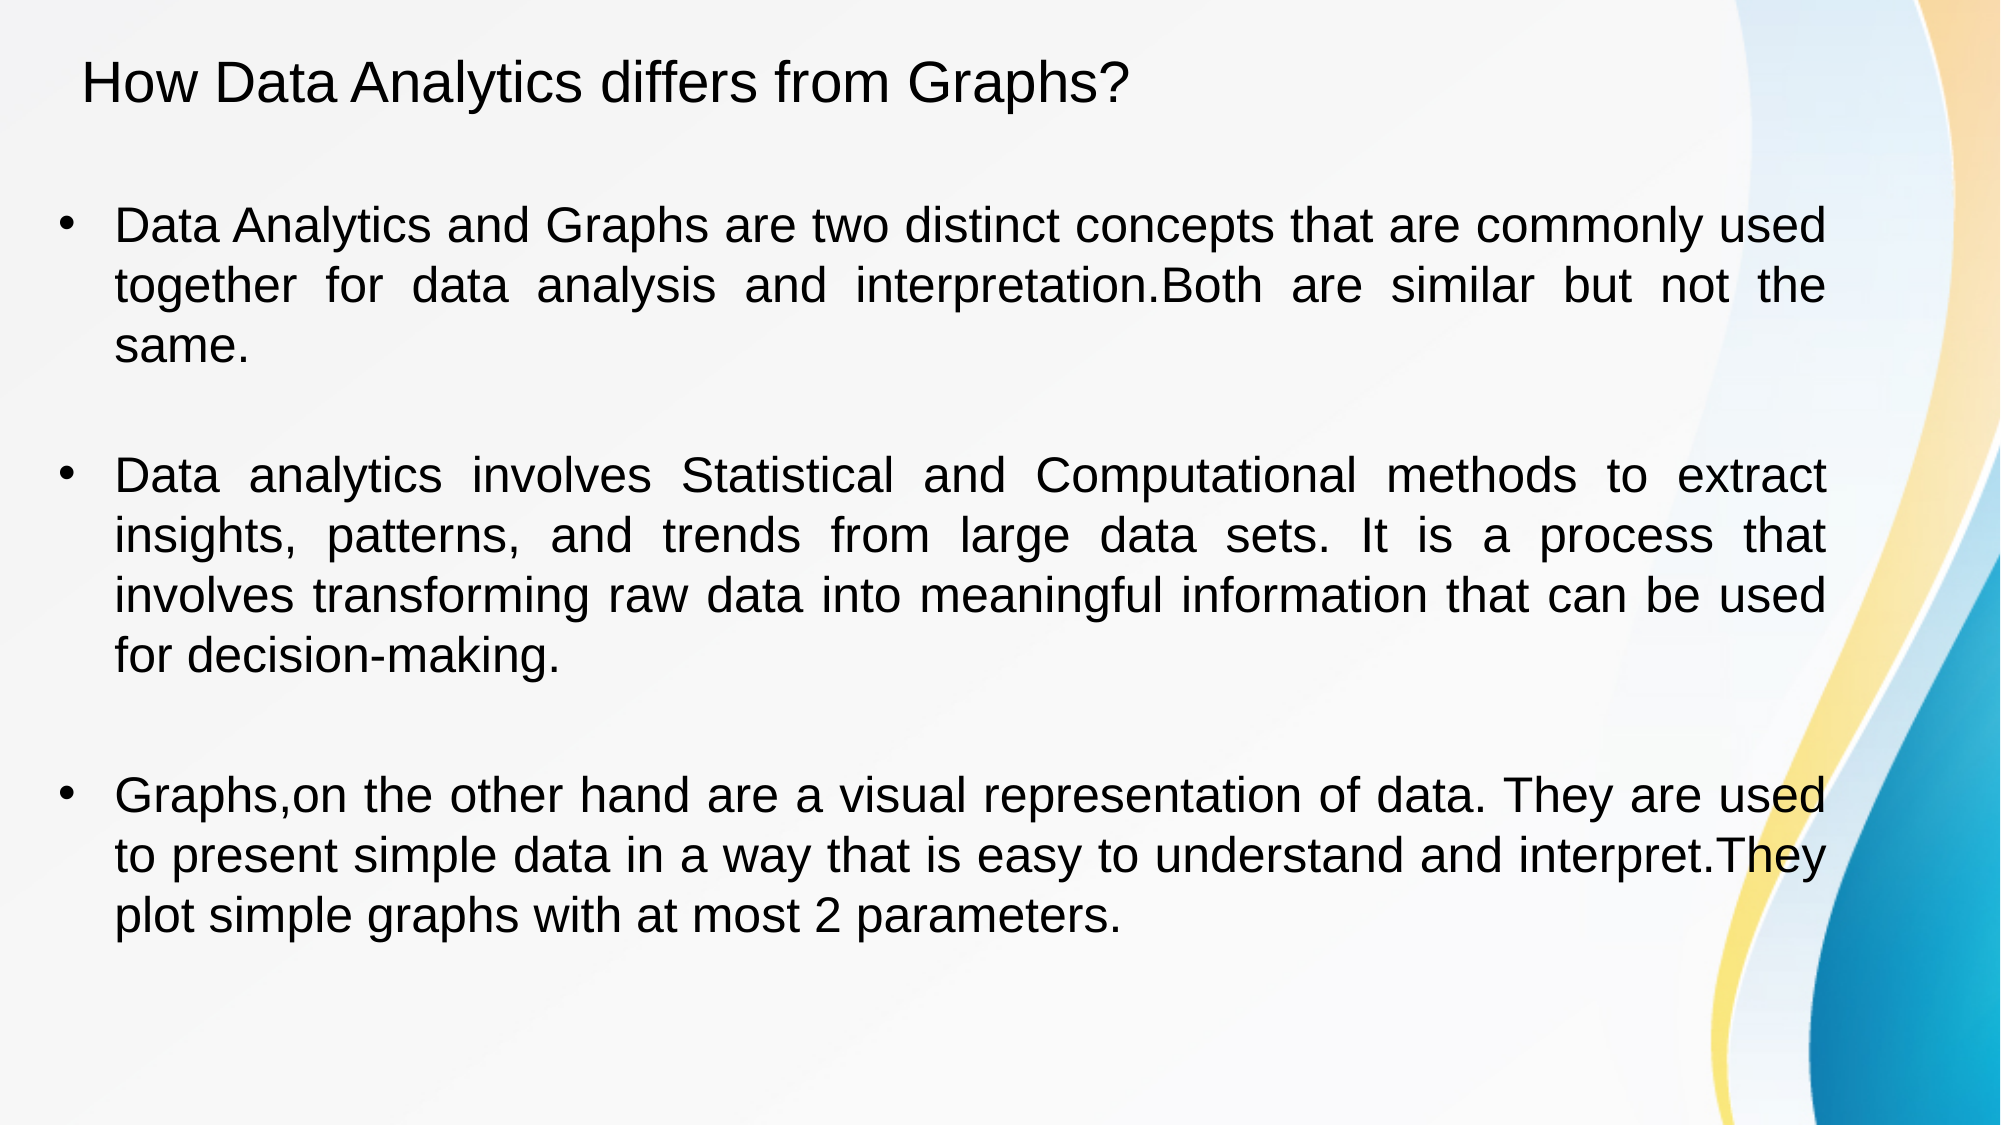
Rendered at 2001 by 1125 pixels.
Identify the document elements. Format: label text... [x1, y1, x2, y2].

picture [0, 0, 2001, 1125]
list Data Analytics and Graphs are two distinct concepts that are commonly used together for data analysis and interpretation.Both are similar but not the same. Data analytics involves Statistical and Computational methods to extract insights, patterns, and trends from large data sets. It is a process that involves transforming raw data into meaningful information that can be used for decision-making. Graphs,on the other hand are a visual representation of data. They are used to present simple data in a way that is easy to understand and interpret.They plot simple graphs with at most 2 parameters. [42, 184, 1844, 998]
title How Data Analytics differs from Graphs? [66, 30, 1867, 127]
slide_number [1433, 1024, 1900, 1103]
